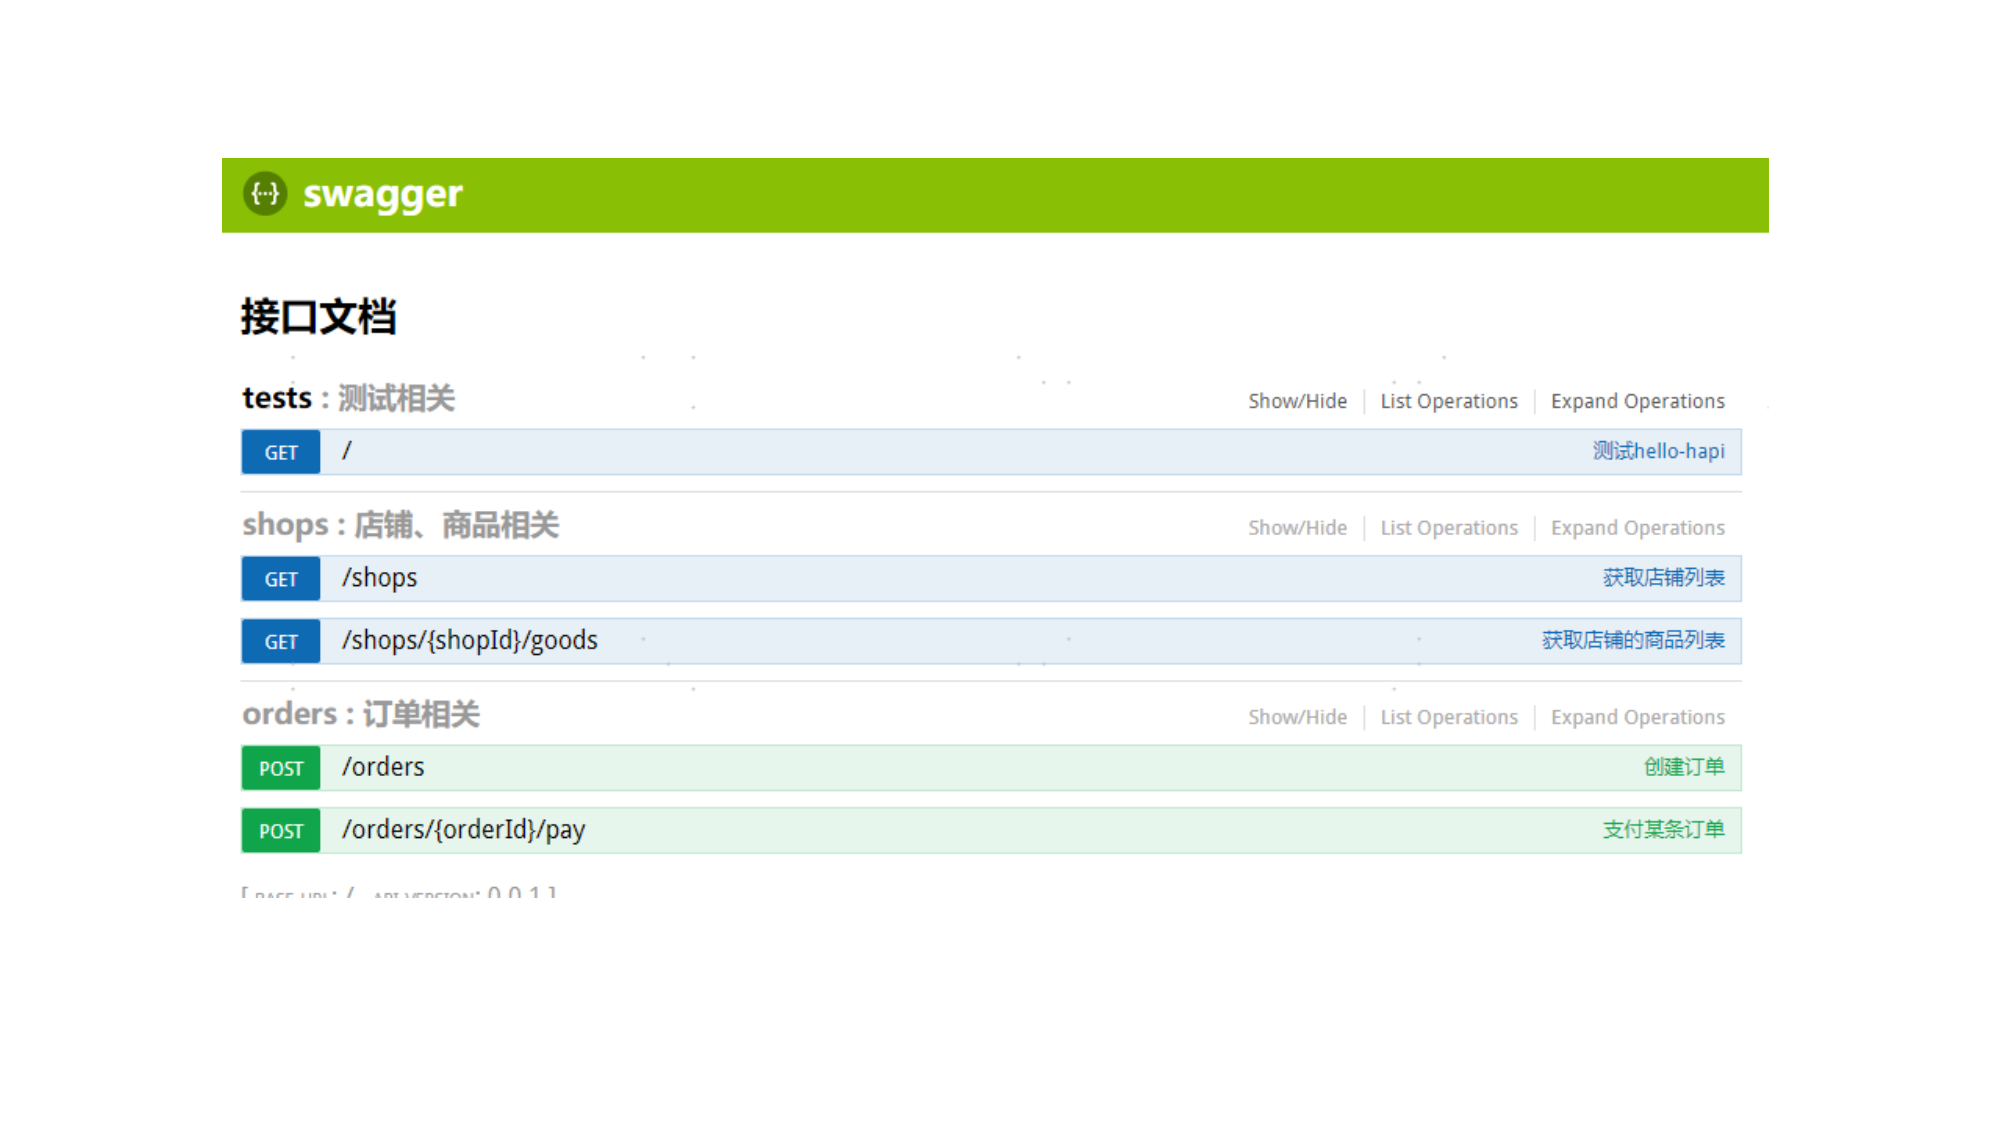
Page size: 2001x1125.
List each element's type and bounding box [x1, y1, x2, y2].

picture [222, 158, 1769, 898]
